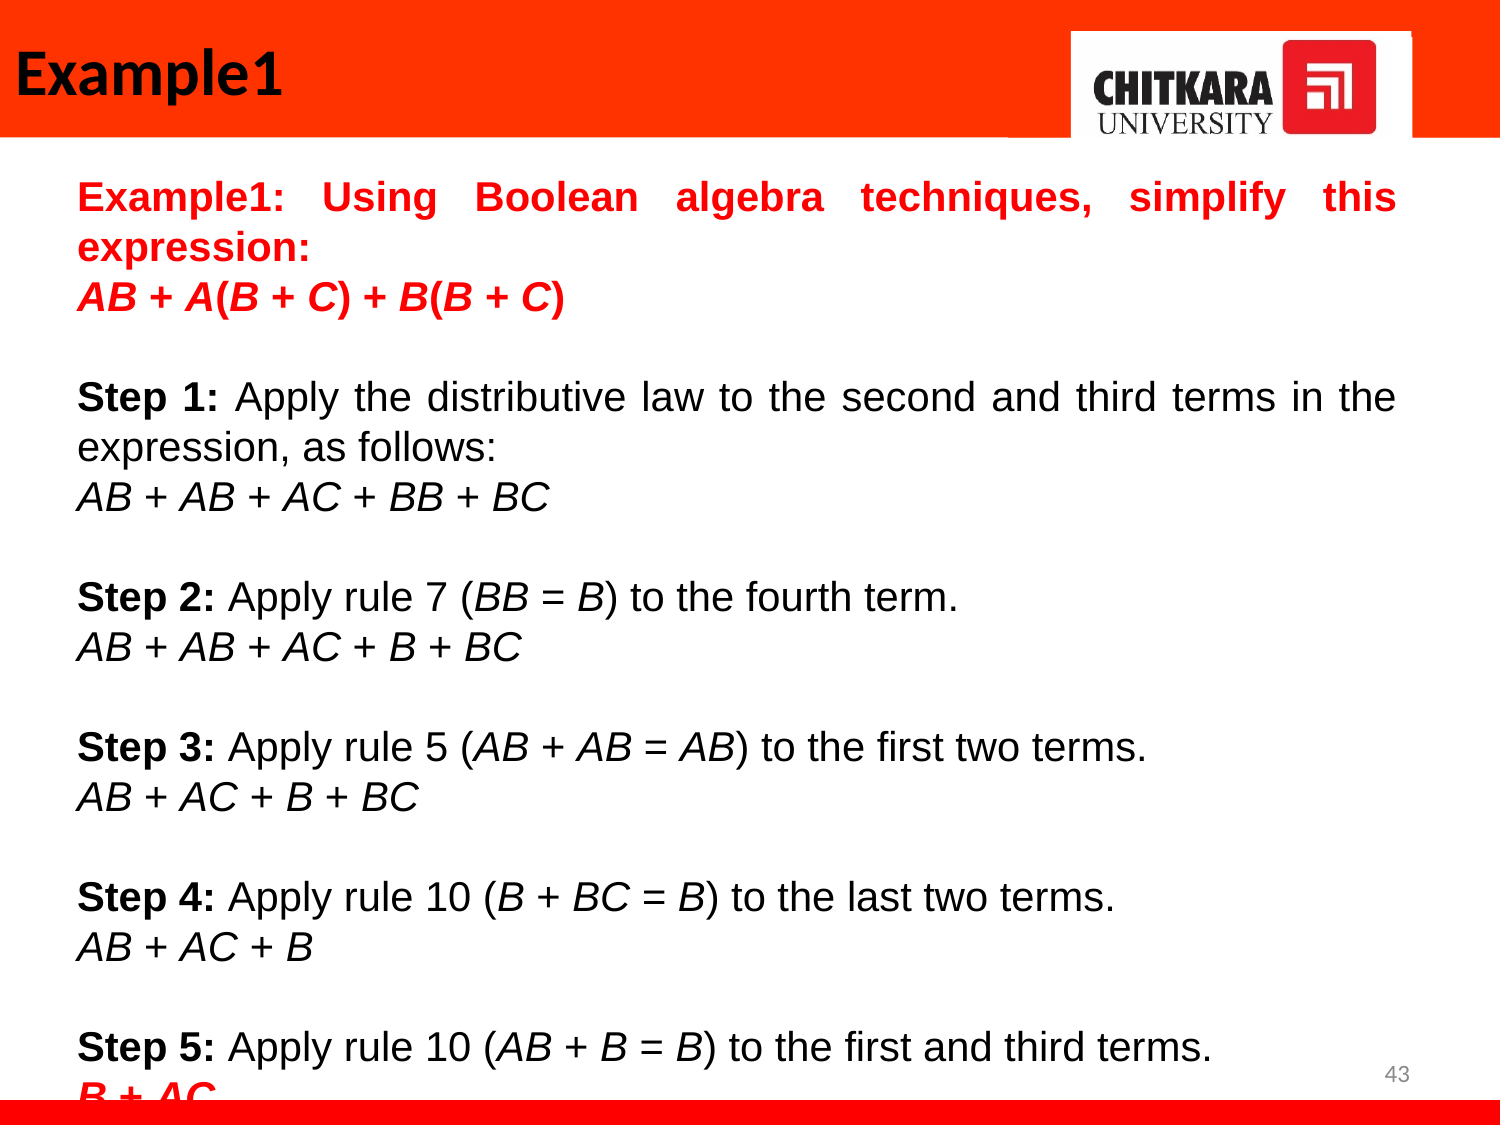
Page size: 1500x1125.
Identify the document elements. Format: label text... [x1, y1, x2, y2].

title Example1 [0, 0, 1063, 138]
slide_number 43 [1074, 1042, 1425, 1103]
text_box Example1: Using Boolean algebra techniques, simplify this expression: AB + A(B + C) + B(B + C) Step 1: Apply the distributive law to the second and third terms in the expression, as follows: AB + AB + AC + BB + BC Step 2: Apply rule 7 (BB = B) to the fourth term. AB + AB + AC + B + BC Step 3: Apply rule 5 (AB + AB = AB) to the first two terms. AB + AC + B + BC Step 4: Apply rule 10 (B + BC = B) to the last two terms. AB + AC + B Step 5: Apply rule 10 (AB + B = B) to the first and third terms. B + AC [62, 162, 1413, 1125]
picture [1074, 37, 1391, 138]
